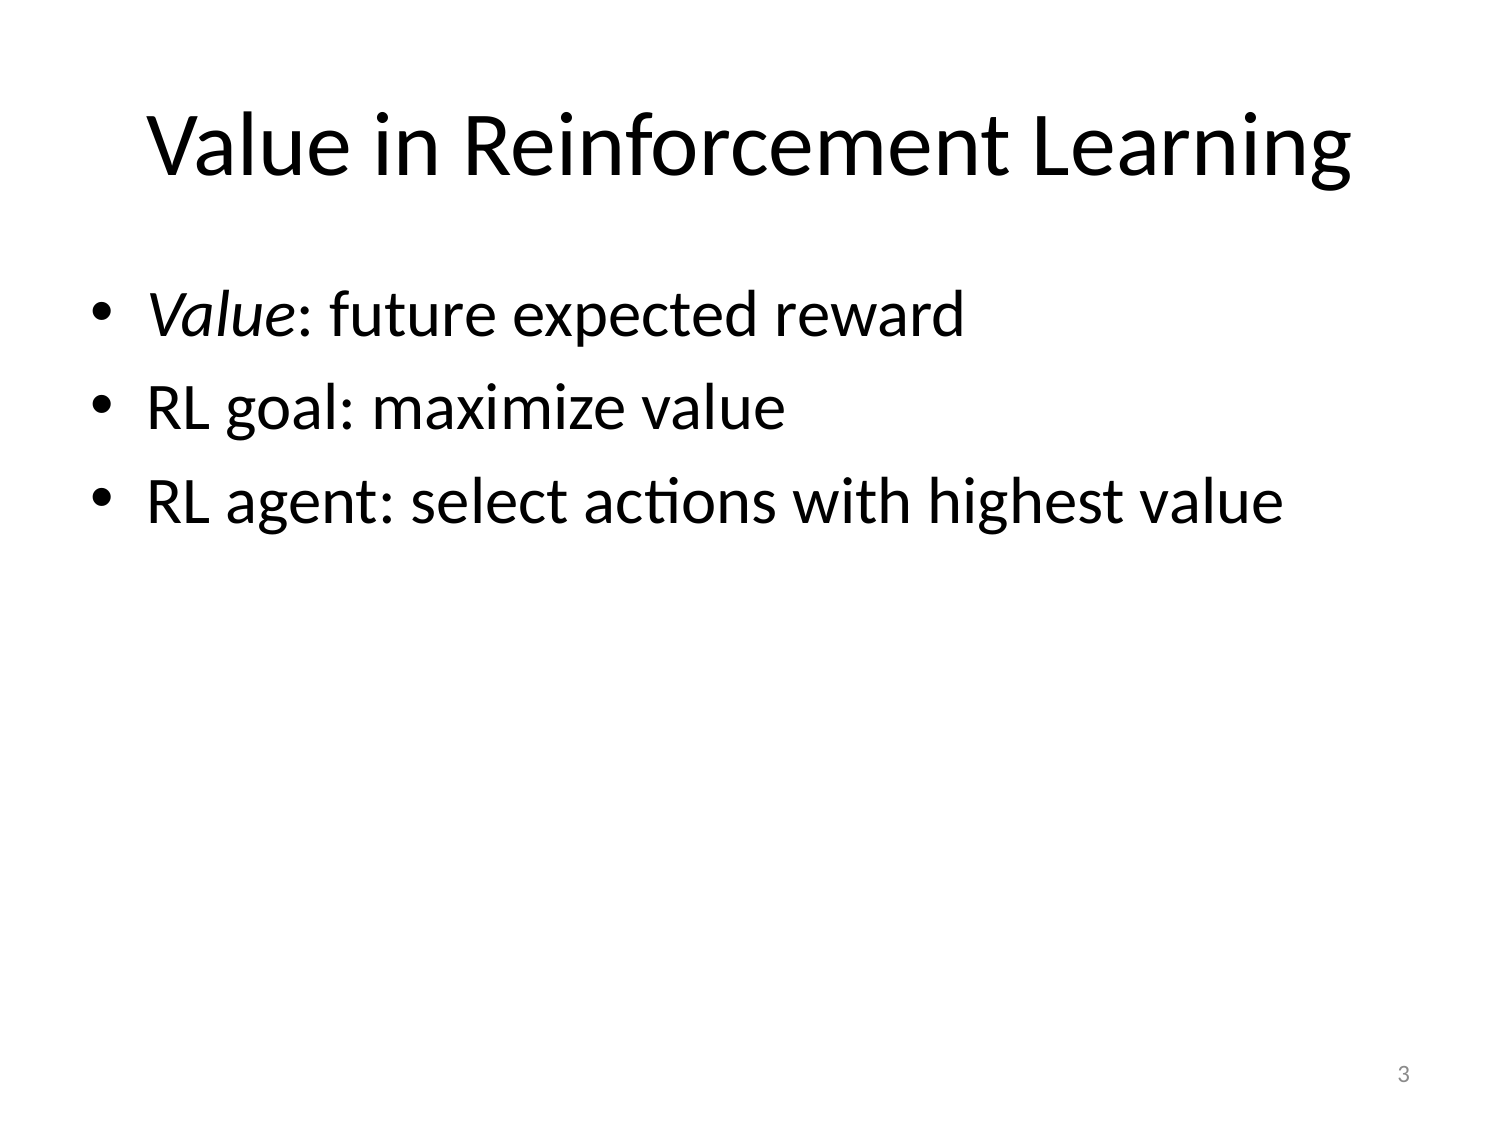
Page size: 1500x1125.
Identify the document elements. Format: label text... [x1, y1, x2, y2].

slide_number 3 [1074, 1042, 1425, 1103]
list Value: future expected reward RL goal: maximize value RL agent: select actions with highest value [75, 262, 1425, 1005]
title Value in Reinforcement Learning [75, 45, 1425, 233]
